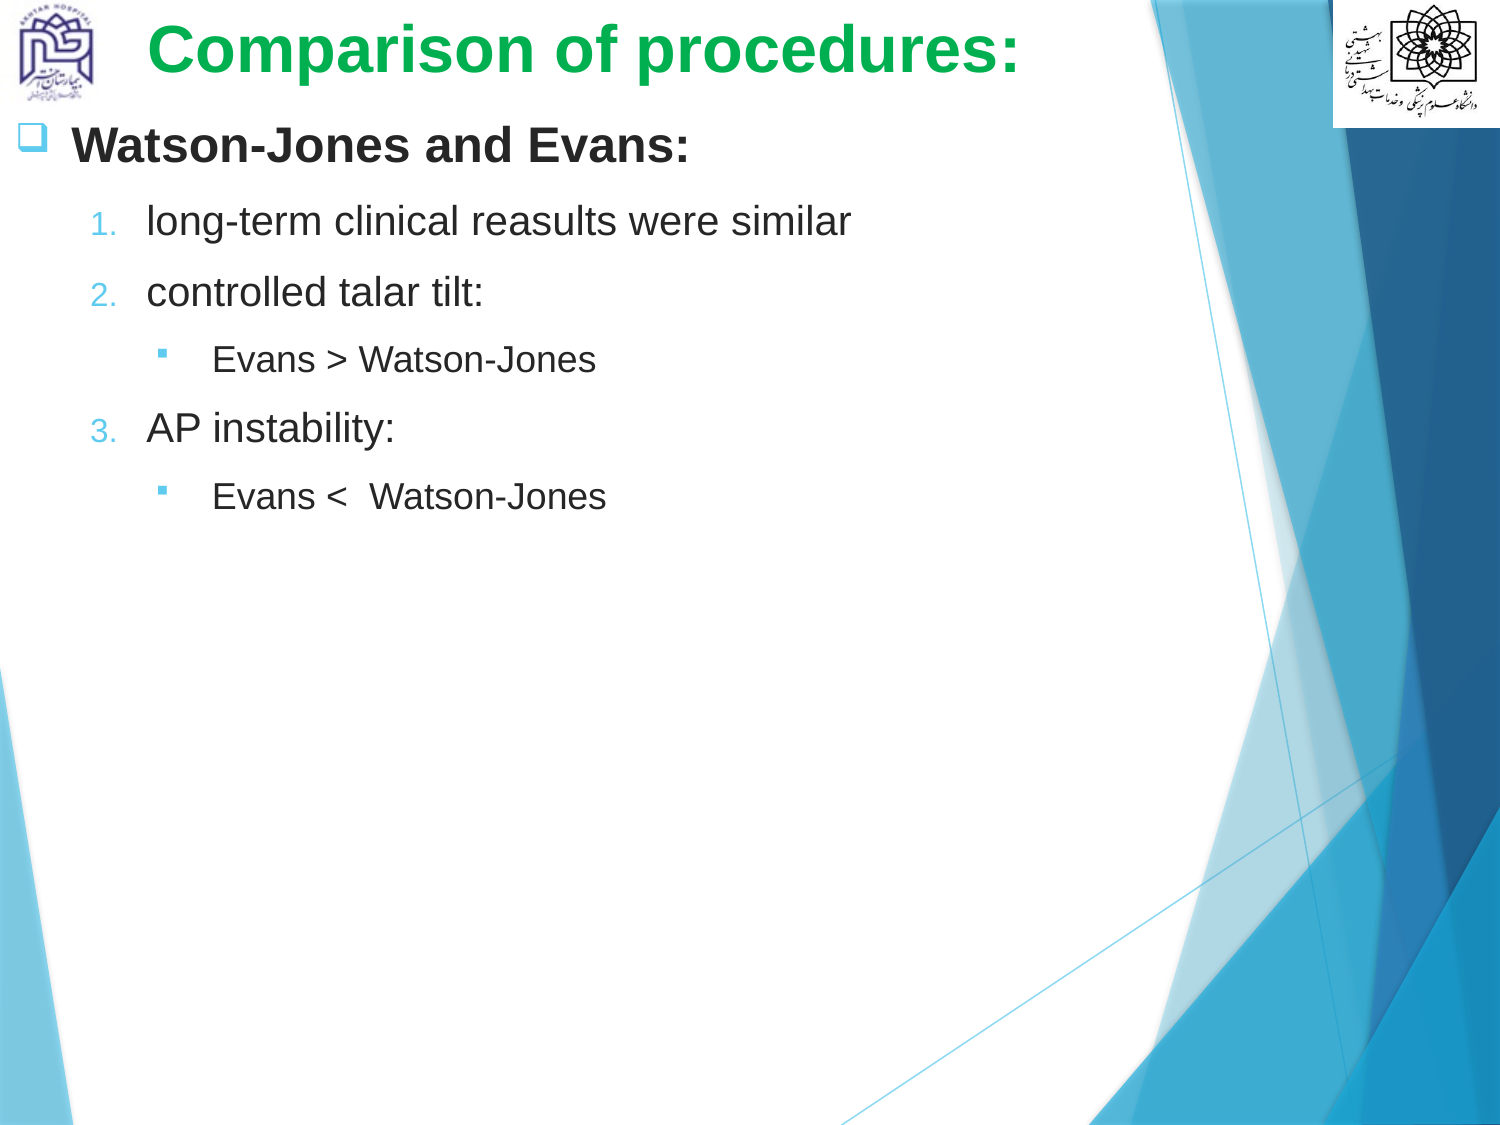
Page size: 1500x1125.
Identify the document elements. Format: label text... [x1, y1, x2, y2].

title Comparison of procedures: [2, 0, 1500, 105]
list Watson-Jones and Evans: long-term clinical reasults were similar controlled talar tilt: Evans > Watson-Jones AP instability: Evans < Watson-Jones [0, 105, 1500, 1125]
